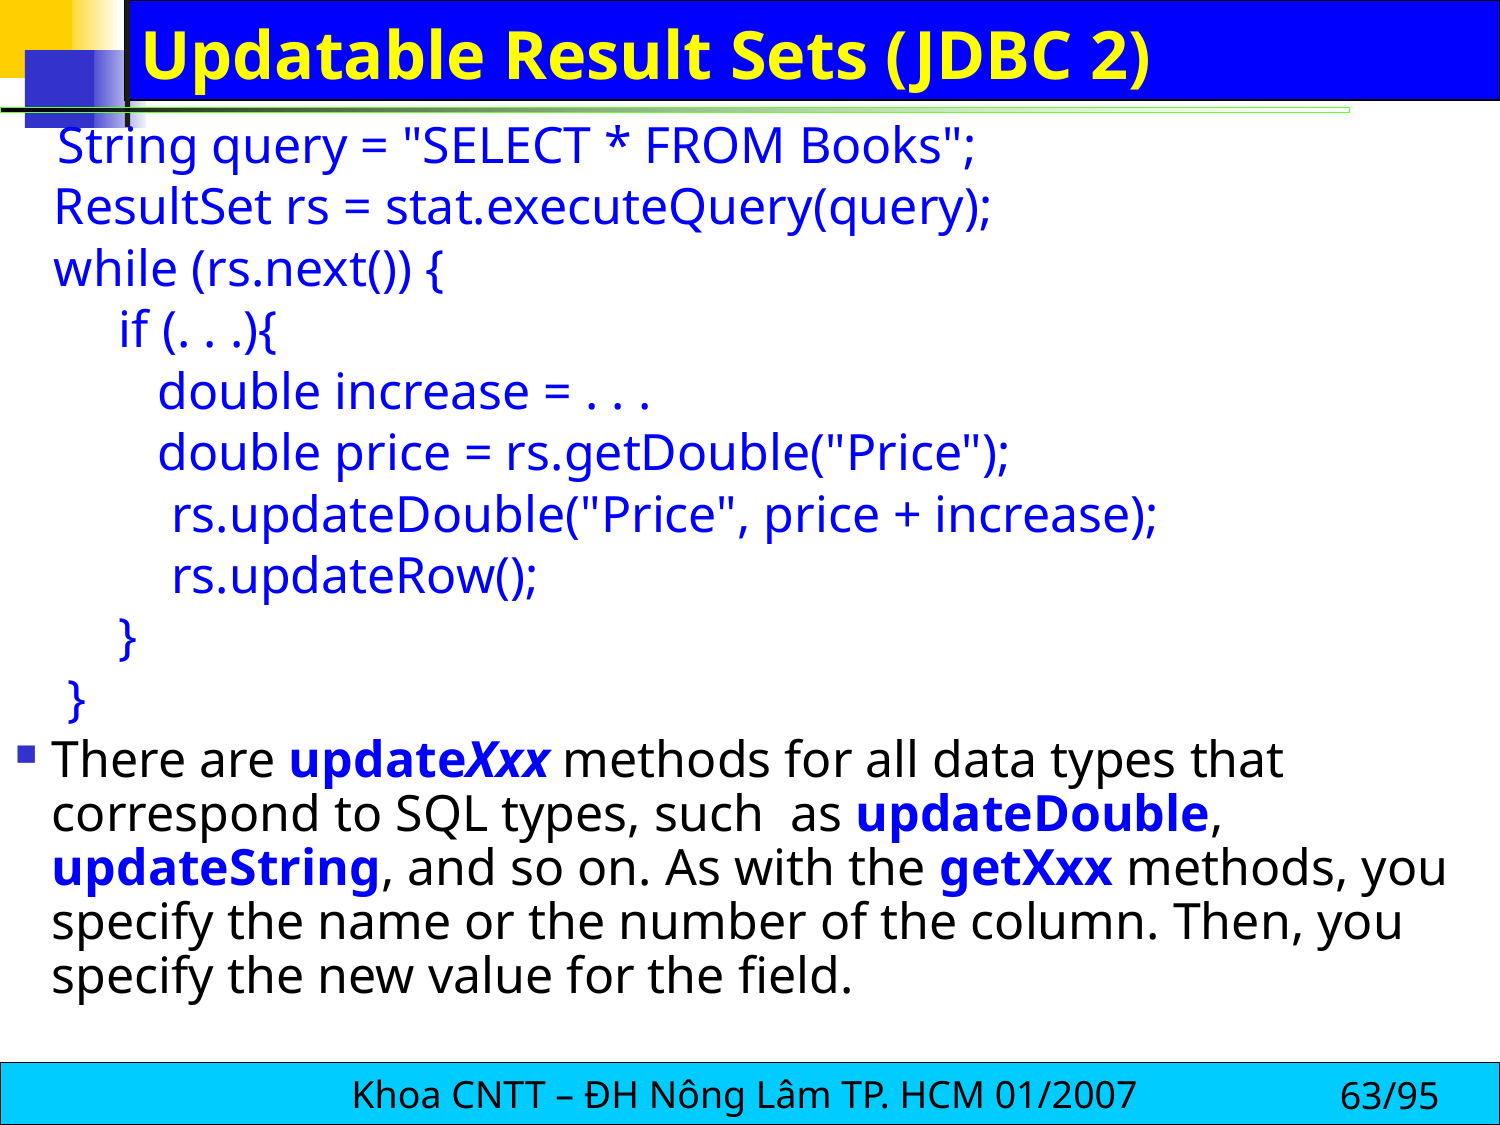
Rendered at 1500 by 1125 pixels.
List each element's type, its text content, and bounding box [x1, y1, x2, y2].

list String query = "SELECT * FROM Books"; ResultSet rs = stat.executeQuery(query); while (rs.next()) { if (. . .){ double increase = . . . double price = rs.getDouble("Price"); rs.updateDouble("Price", price + increase); rs.updateRow(); } } There are updateXxx methods for all data types that correspond to SQL types, such as updateDouble, updateString, and so on. As with the getXxx methods, you specify the name or the number of the column. Then, you specify the new value for the field. [0, 112, 1500, 1050]
title Updatable Result Sets (JDBC 2) [124, 12, 1467, 101]
